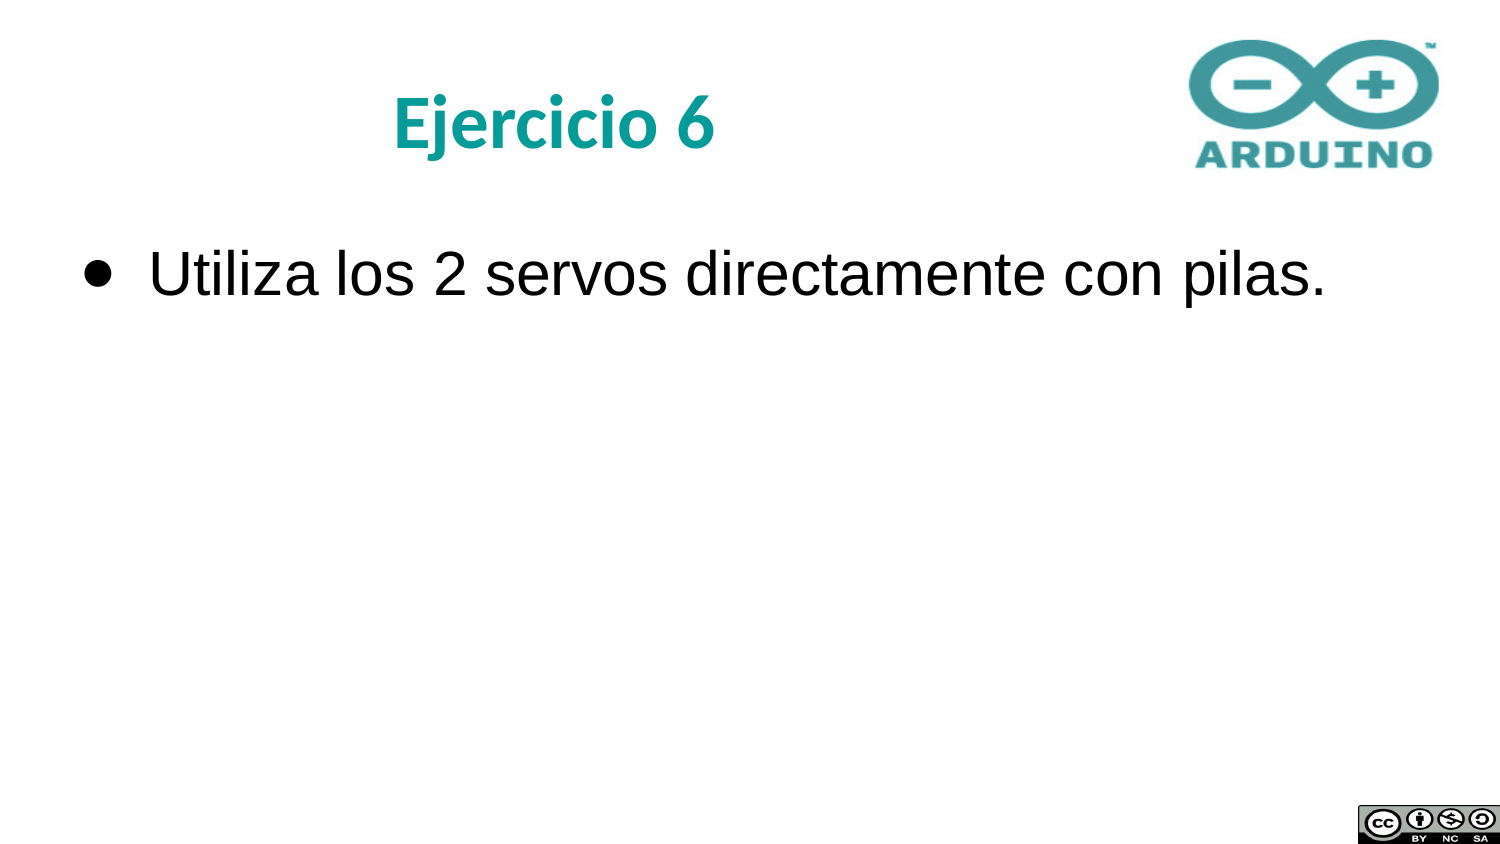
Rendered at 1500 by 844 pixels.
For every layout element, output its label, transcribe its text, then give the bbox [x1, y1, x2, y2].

text_box Utiliza los 2 servos directamente con pilas. [68, 227, 1395, 776]
title Ejercicio 6 [21, 71, 1088, 195]
picture [1170, 20, 1467, 187]
picture [1358, 805, 1500, 844]
